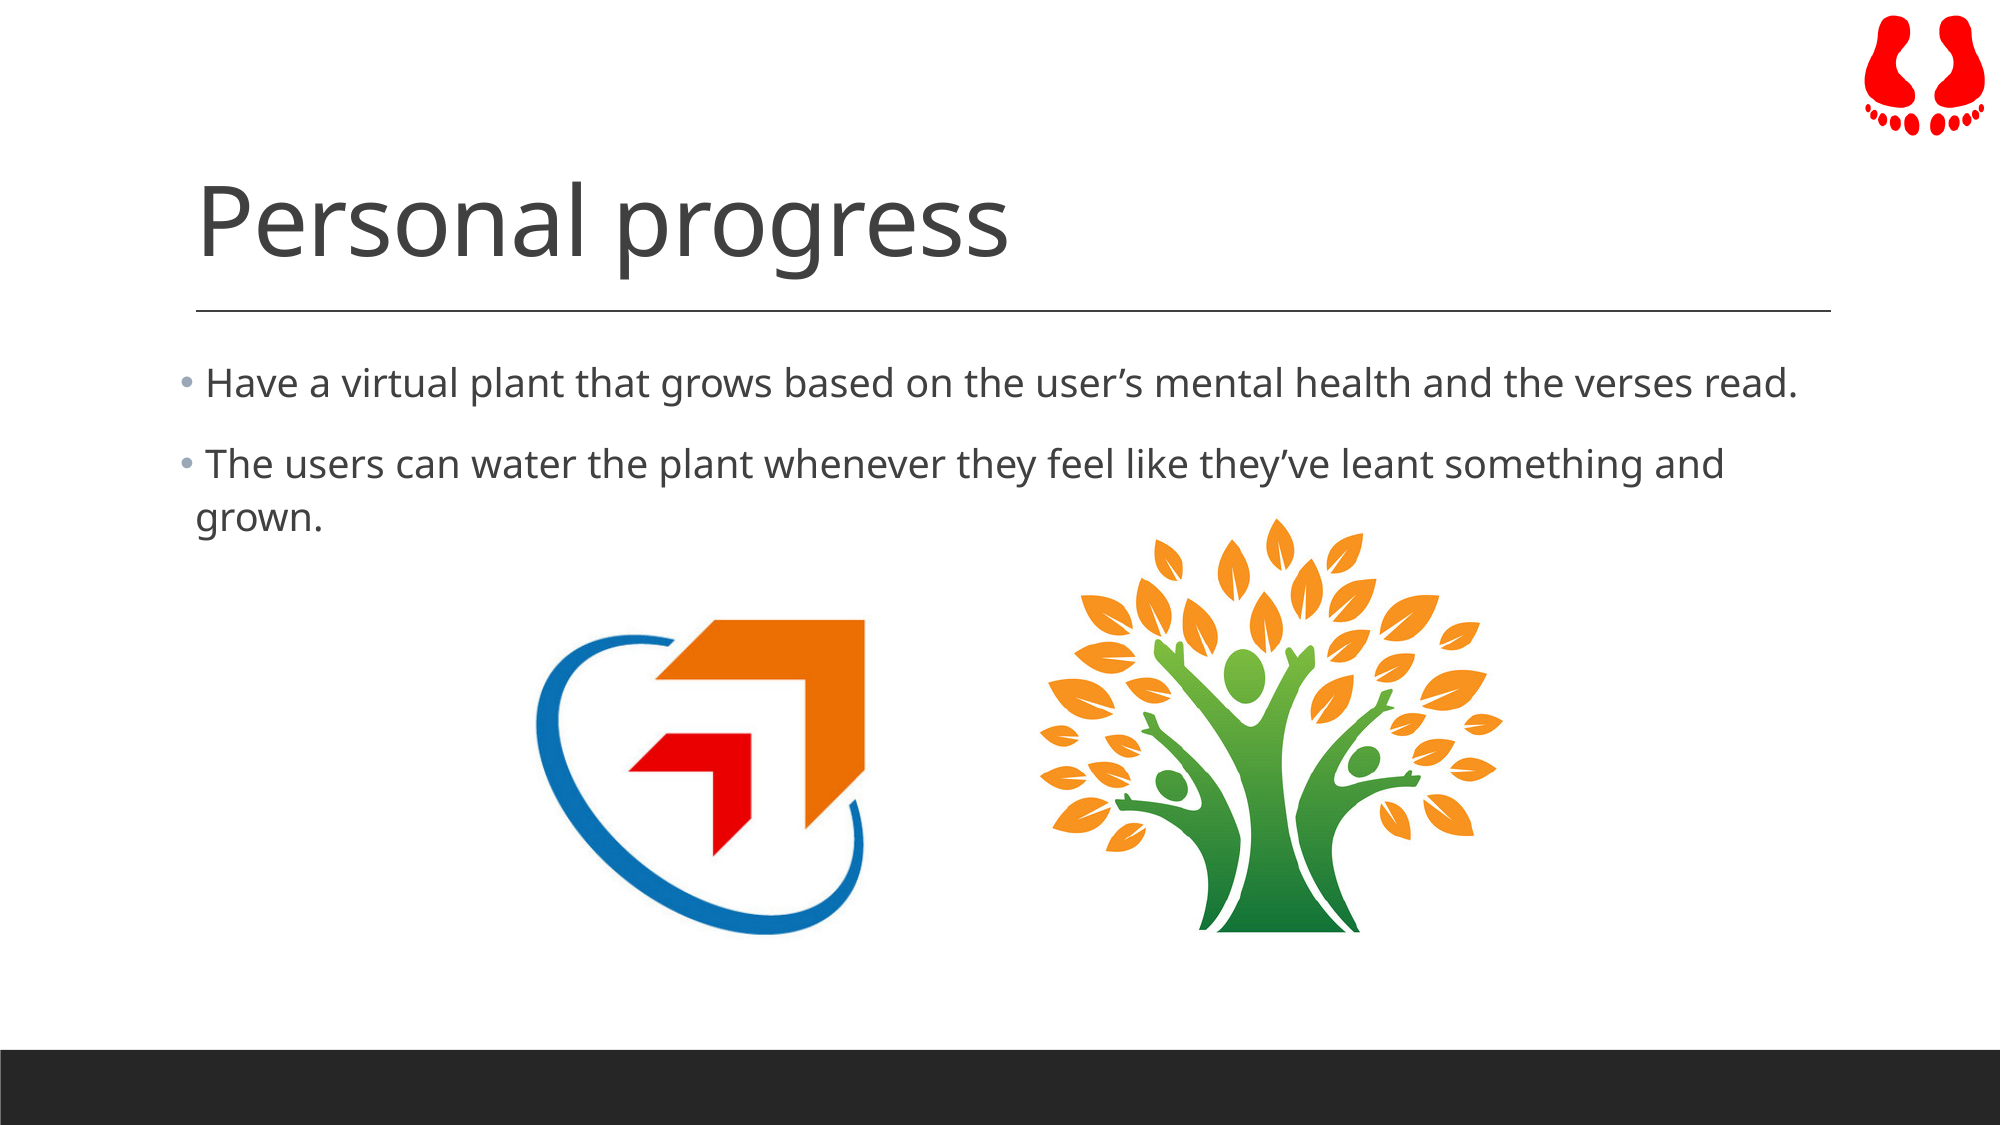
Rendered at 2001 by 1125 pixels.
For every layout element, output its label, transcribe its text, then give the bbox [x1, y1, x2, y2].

list Have a virtual plant that grows based on the user’s mental health and the verses read. The users can water the plant whenever they feel like they’ve leant something and grown. [180, 345, 1830, 963]
picture [524, 584, 912, 966]
title Personal progress [180, 47, 1830, 285]
picture [1863, 14, 1985, 136]
picture [1004, 492, 1528, 982]
